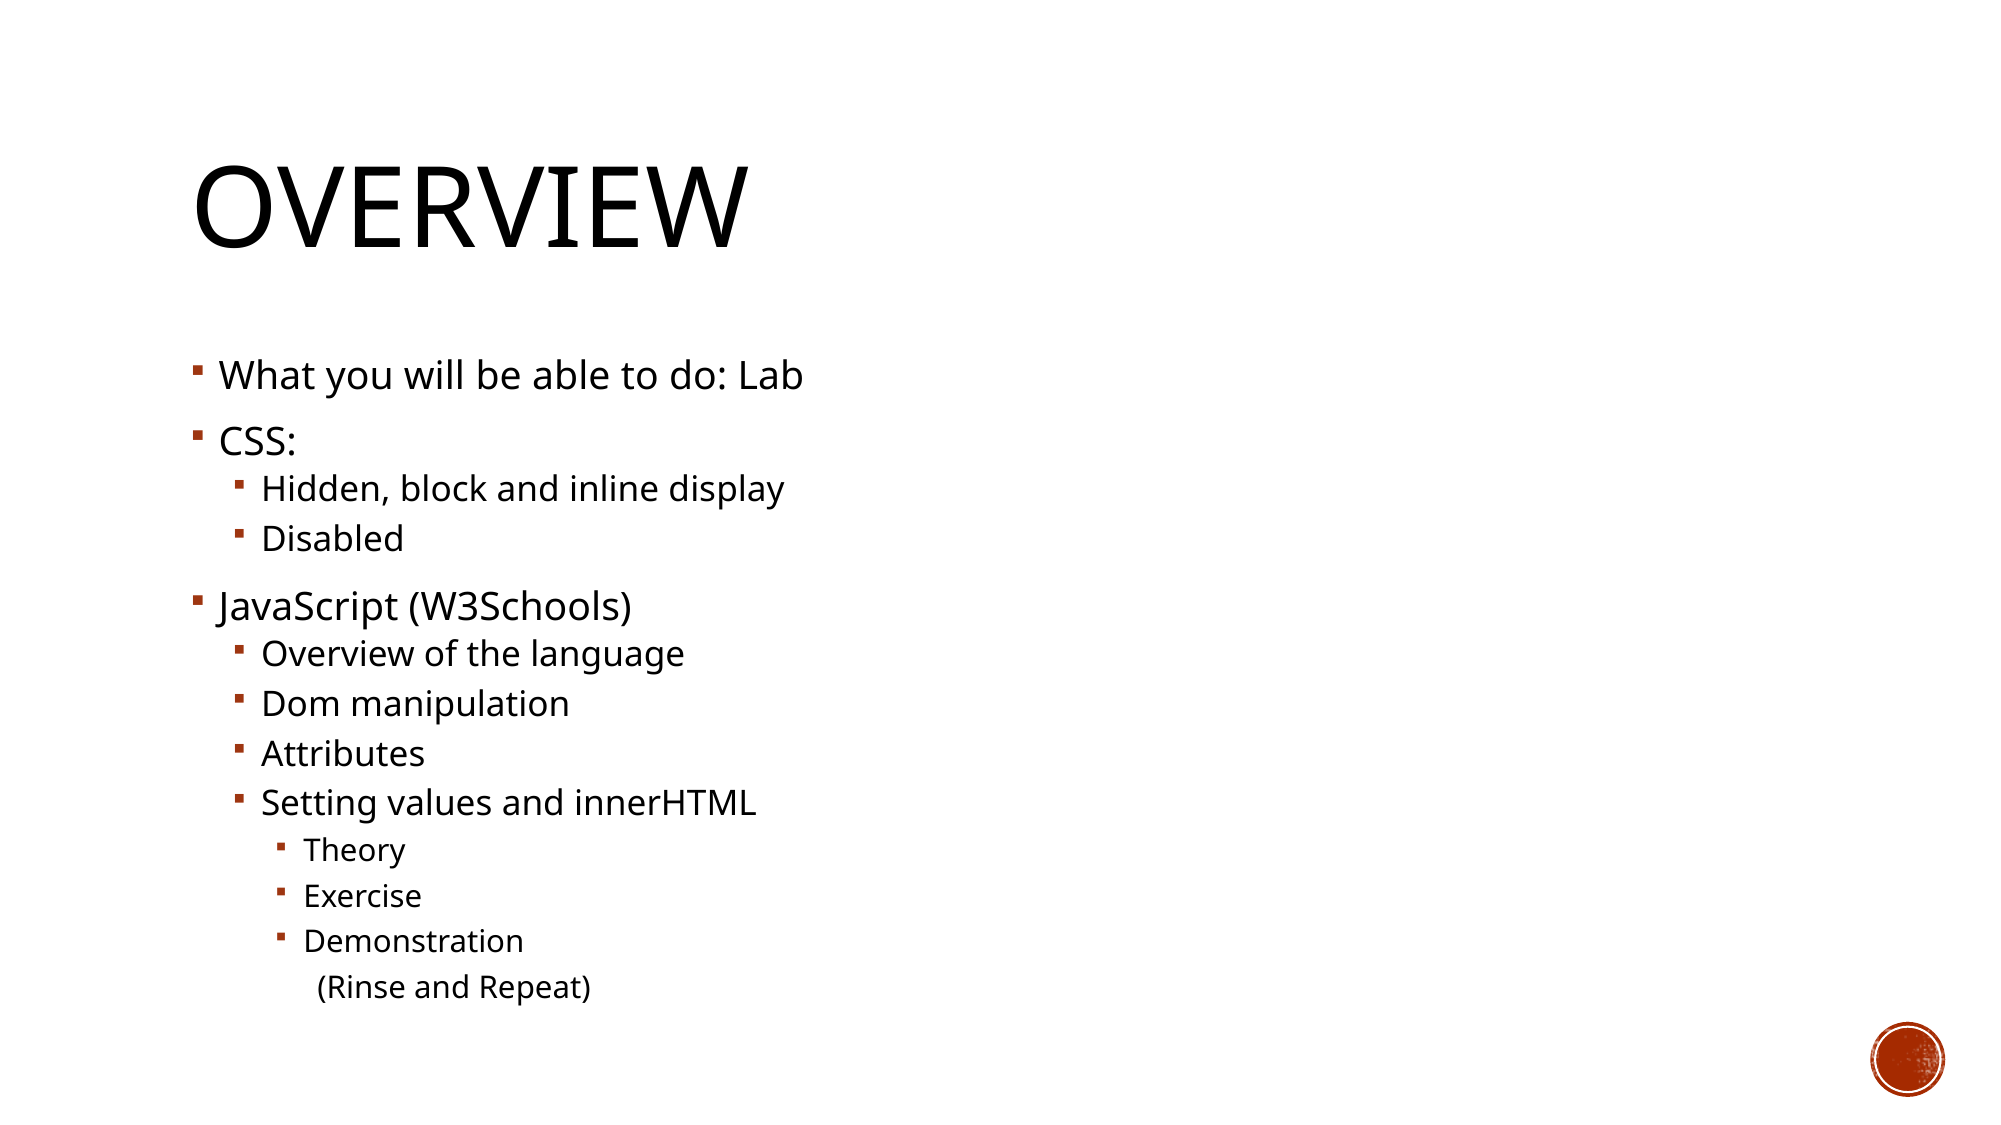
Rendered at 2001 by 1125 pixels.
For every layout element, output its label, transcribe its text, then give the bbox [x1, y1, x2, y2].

title Overview [175, 79, 1826, 344]
list What you will be able to do: Lab CSS: Hidden, block and inline display Disabled JavaScript (W3Schools) Overview of the language Dom manipulation Attributes Setting values and innerHTML Theory Exercise Demonstration (Rinse and Repeat) [175, 348, 1826, 1013]
